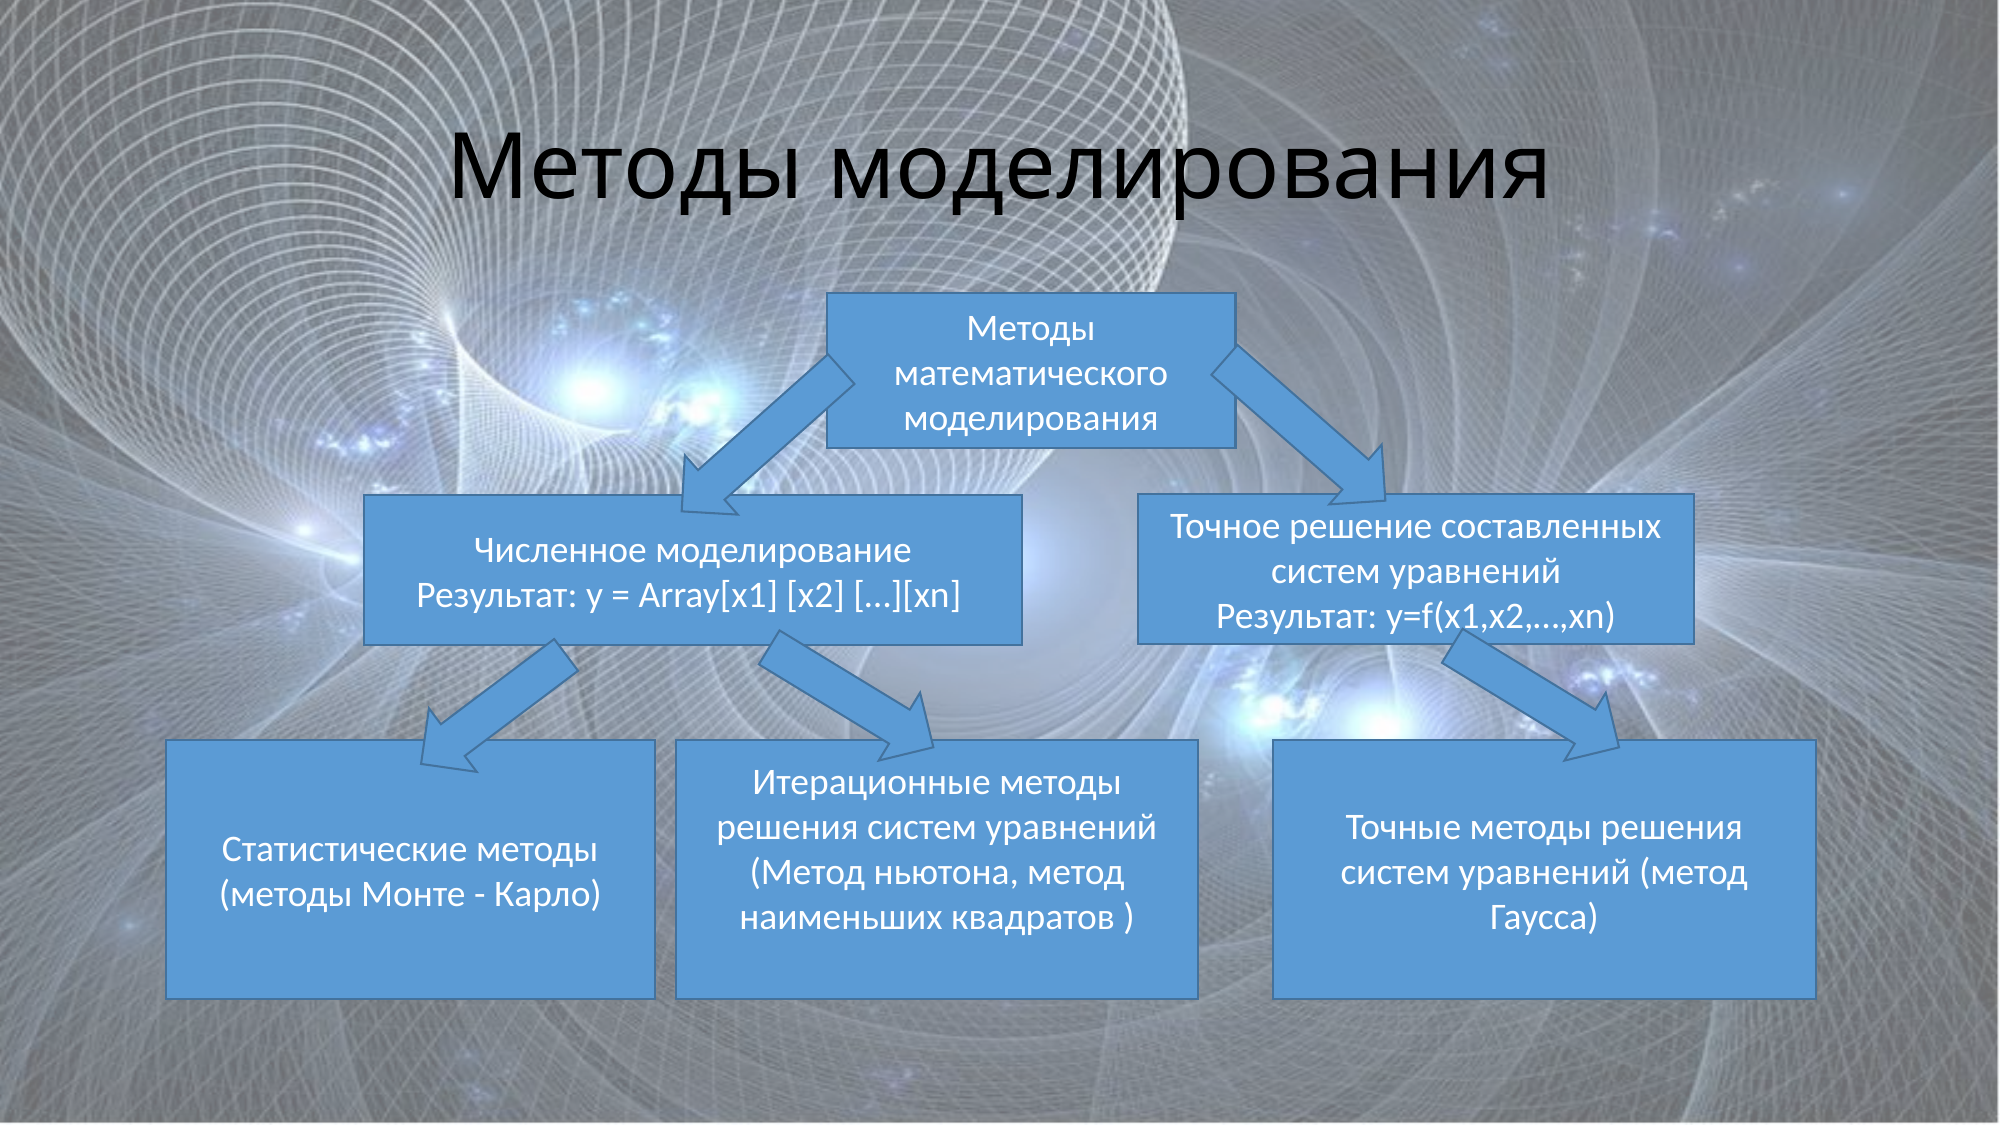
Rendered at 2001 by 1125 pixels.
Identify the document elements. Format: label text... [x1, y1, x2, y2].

text_box [1209, 343, 1387, 506]
text_box [419, 637, 580, 774]
text_box [680, 352, 856, 516]
list [137, 277, 1863, 1014]
text_box Точные методы решения систем уравнений (метод Гаусса) [1272, 739, 1817, 1000]
text_box [757, 628, 935, 763]
text_box Численное моделирование Результат: y = Array[x1] [x2] […][xn] [363, 494, 1023, 646]
text_box [1440, 627, 1621, 763]
title Методы моделирования [137, 59, 1863, 277]
text_box Статистические методы (методы Монте - Карло) [165, 739, 656, 1000]
text_box Итерационные методы решения систем уравнений (Метод ньютона, метод наименьших квадратов ) [675, 739, 1199, 1000]
text_box Точное решение составленных систем уравнений Результат: y=f(x1,x2,…,xn) [1137, 493, 1695, 645]
text_box Методы математического моделирования [826, 292, 1237, 449]
